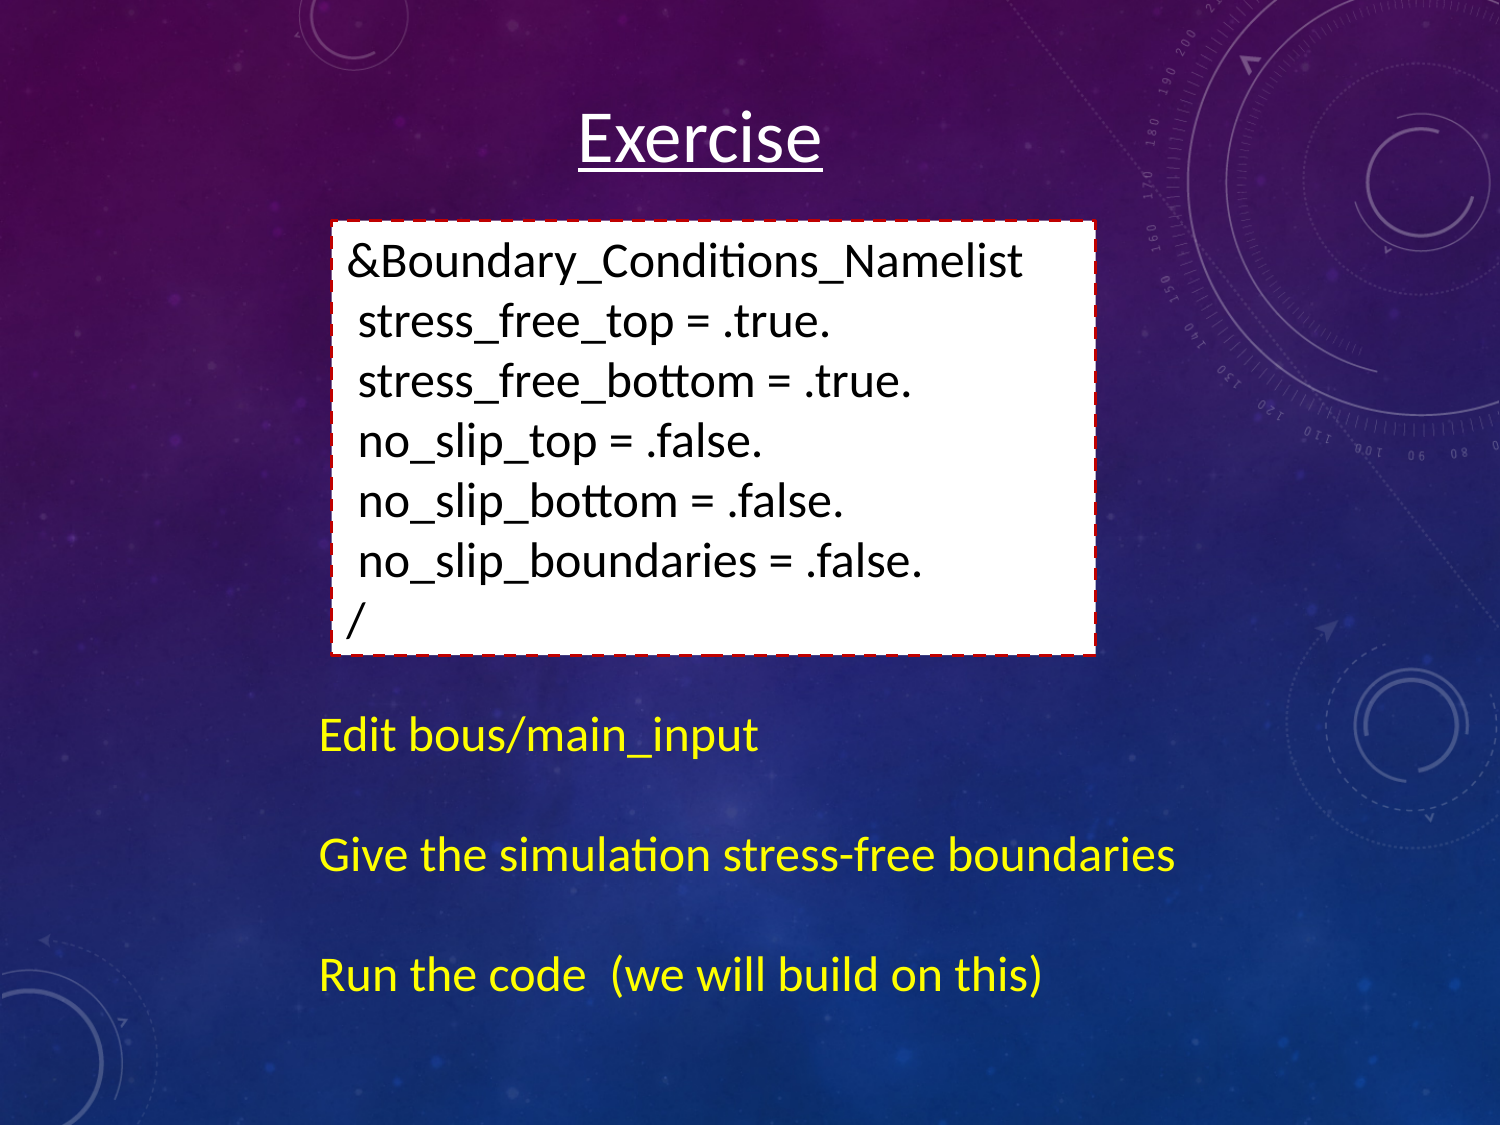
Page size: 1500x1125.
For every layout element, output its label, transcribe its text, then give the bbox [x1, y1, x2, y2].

text_box Exercise [563, 80, 885, 185]
text_box Edit bous/main_input Give the simulation stress-free boundaries Run the code (we will build on this) [303, 694, 1398, 1009]
picture [0, 0, 1500, 1125]
text_box &Boundary_Conditions_Namelist stress_free_top = .true. stress_free_bottom = .true. no_slip_top = .false. no_slip_bottom = .false. no_slip_boundaries = .false. / [331, 220, 1096, 656]
